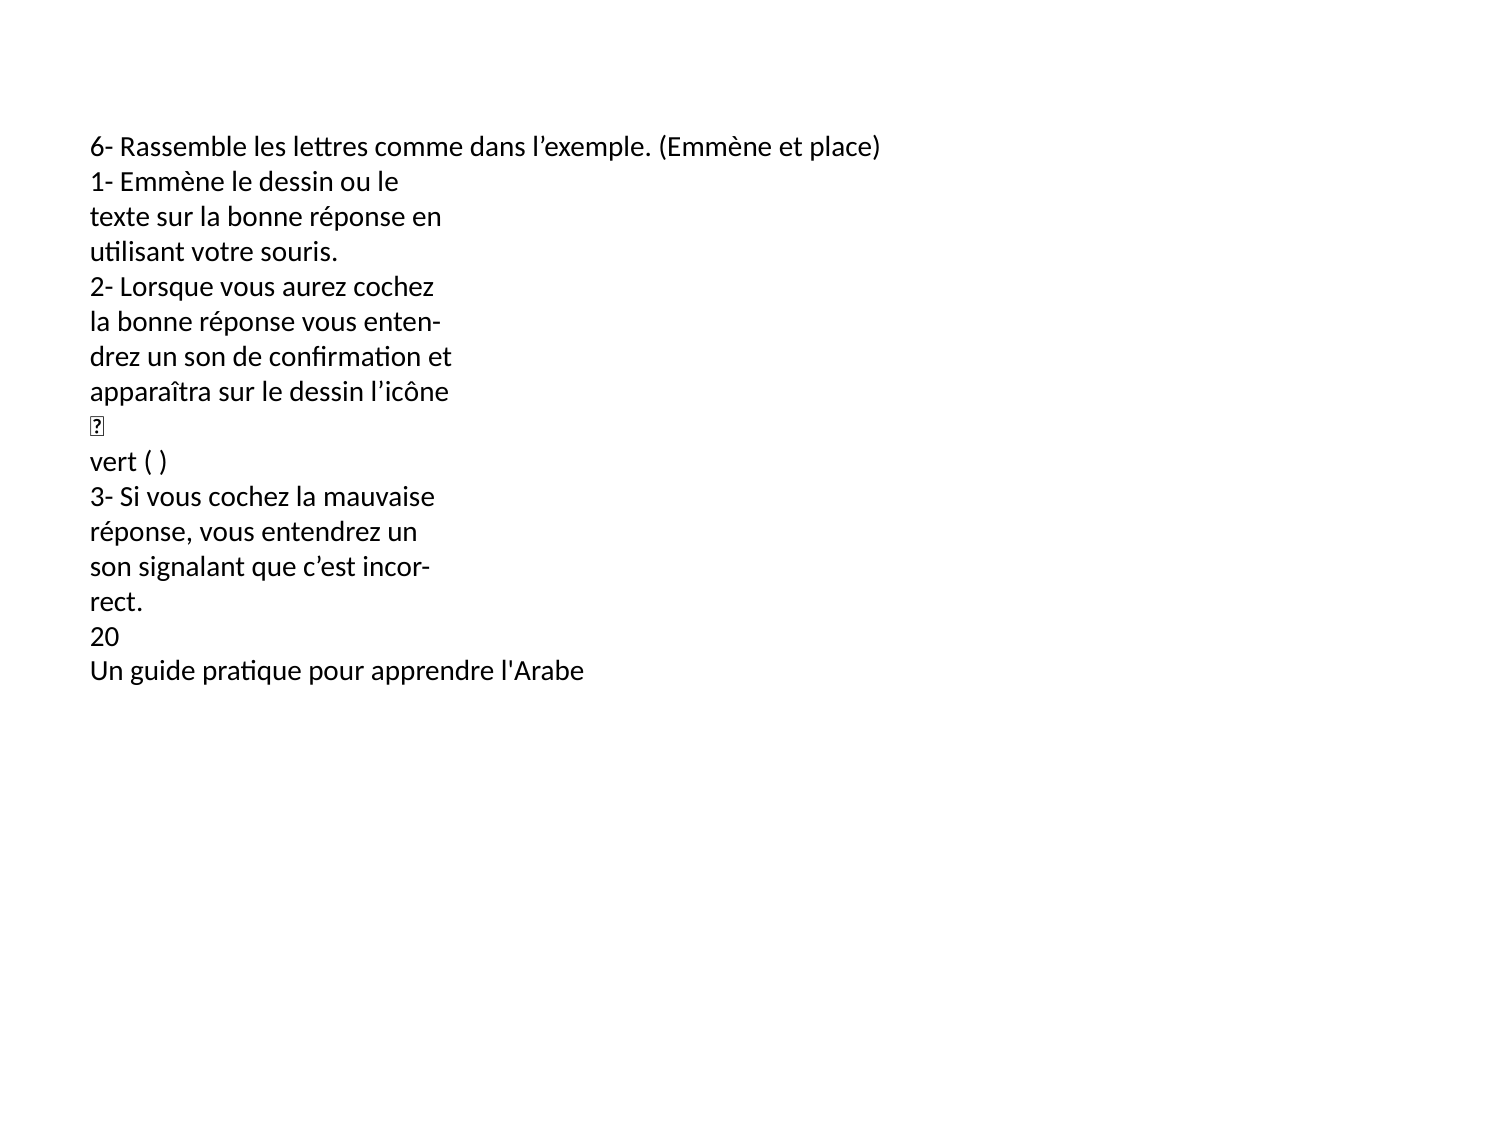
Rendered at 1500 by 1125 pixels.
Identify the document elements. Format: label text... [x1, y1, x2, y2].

text_box 6- Rassemble les lettres comme dans l’exemple. (Emmène et place) 1- Emmène le dessin ou le texte sur la bonne réponse en utilisant votre souris. 2- Lorsque vous aurez cochez la bonne réponse vous enten- drez un son de confirmation et apparaîtra sur le dessin l’icône  vert ( ) 3- Si vous cochez la mauvaise réponse, vous entendrez un son signalant que c’est incor- rect. 20 Un guide pratique pour apprendre l'Arabe [74, 74, 1350, 695]
